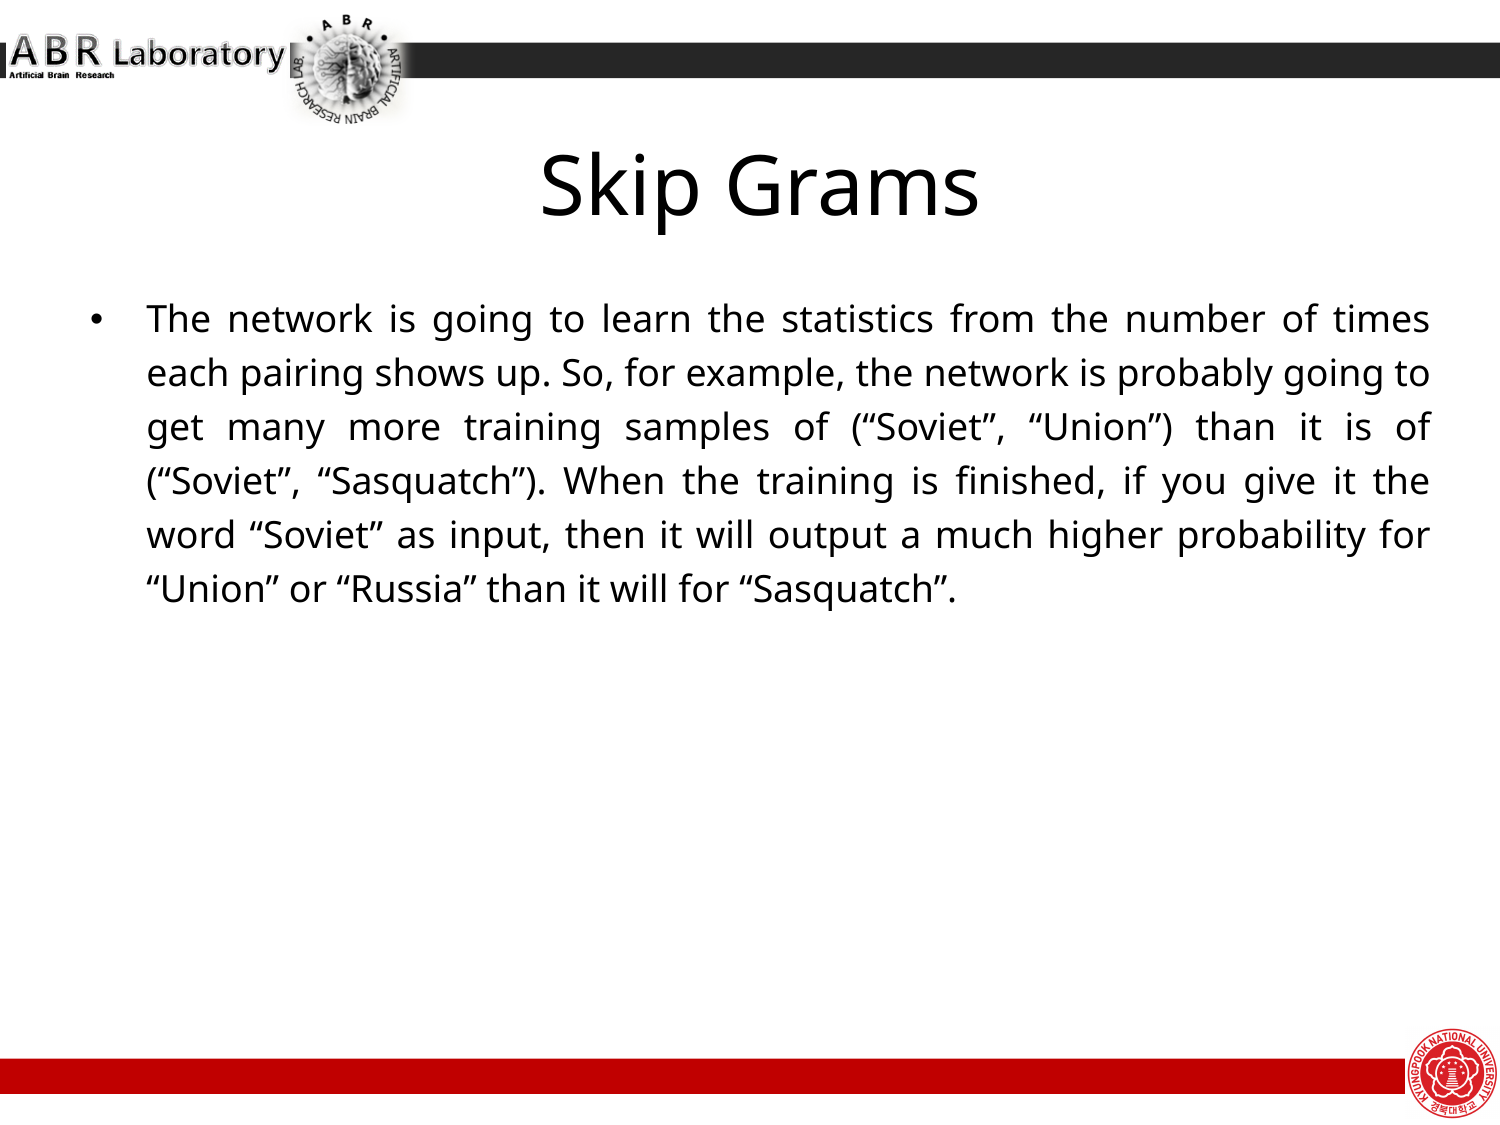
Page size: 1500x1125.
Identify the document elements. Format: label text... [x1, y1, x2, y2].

picture [1405, 1026, 1500, 1119]
picture [6, 4, 420, 79]
title Skip Grams [256, 73, 1266, 278]
list The network is going to learn the statistics from the number of times each pairing shows up. So, for example, the network is probably going to get many more training samples of (“Soviet”, “Union”) than it is of (“Soviet”, “Sasquatch”). When the training is finished, if you give it the word “Soviet” as input, then it will output a much higher probability for “Union” or “Russia” than it will for “Sasquatch”. [75, 278, 1447, 1035]
